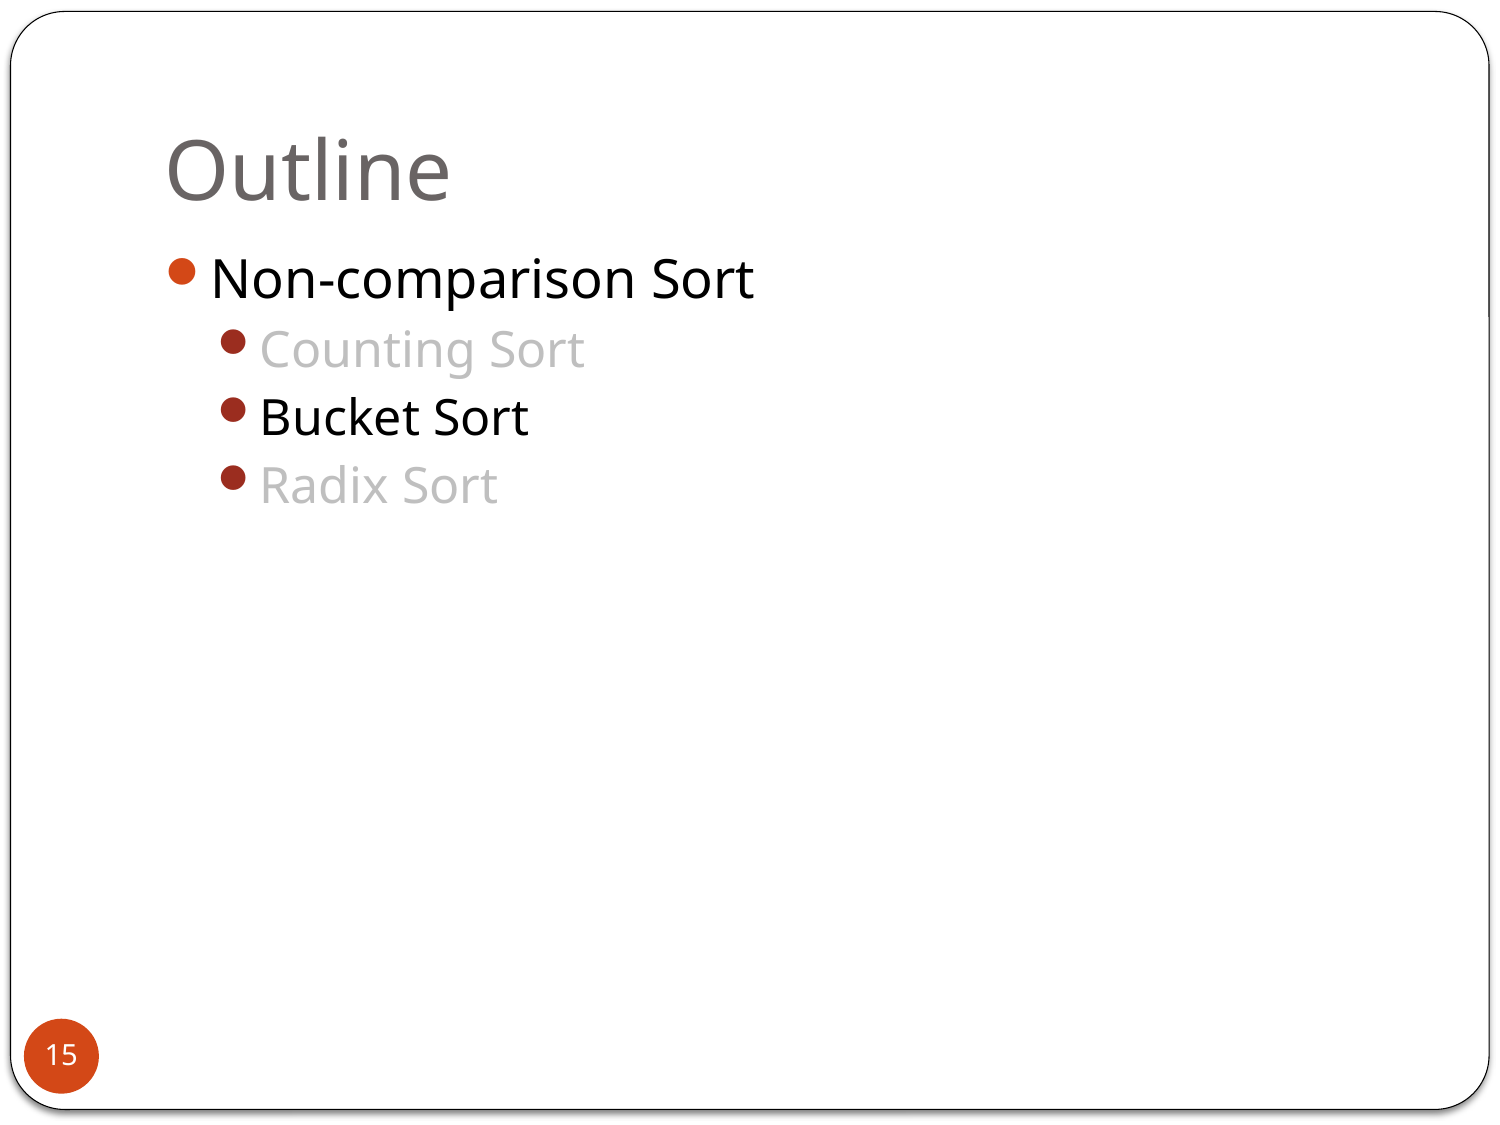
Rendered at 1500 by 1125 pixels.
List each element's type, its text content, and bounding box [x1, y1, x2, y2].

title Outline [150, 45, 1425, 233]
list Non-comparison Sort Counting Sort Bucket Sort Radix Sort [150, 237, 1425, 988]
slide_number 15 [23, 1018, 99, 1094]
